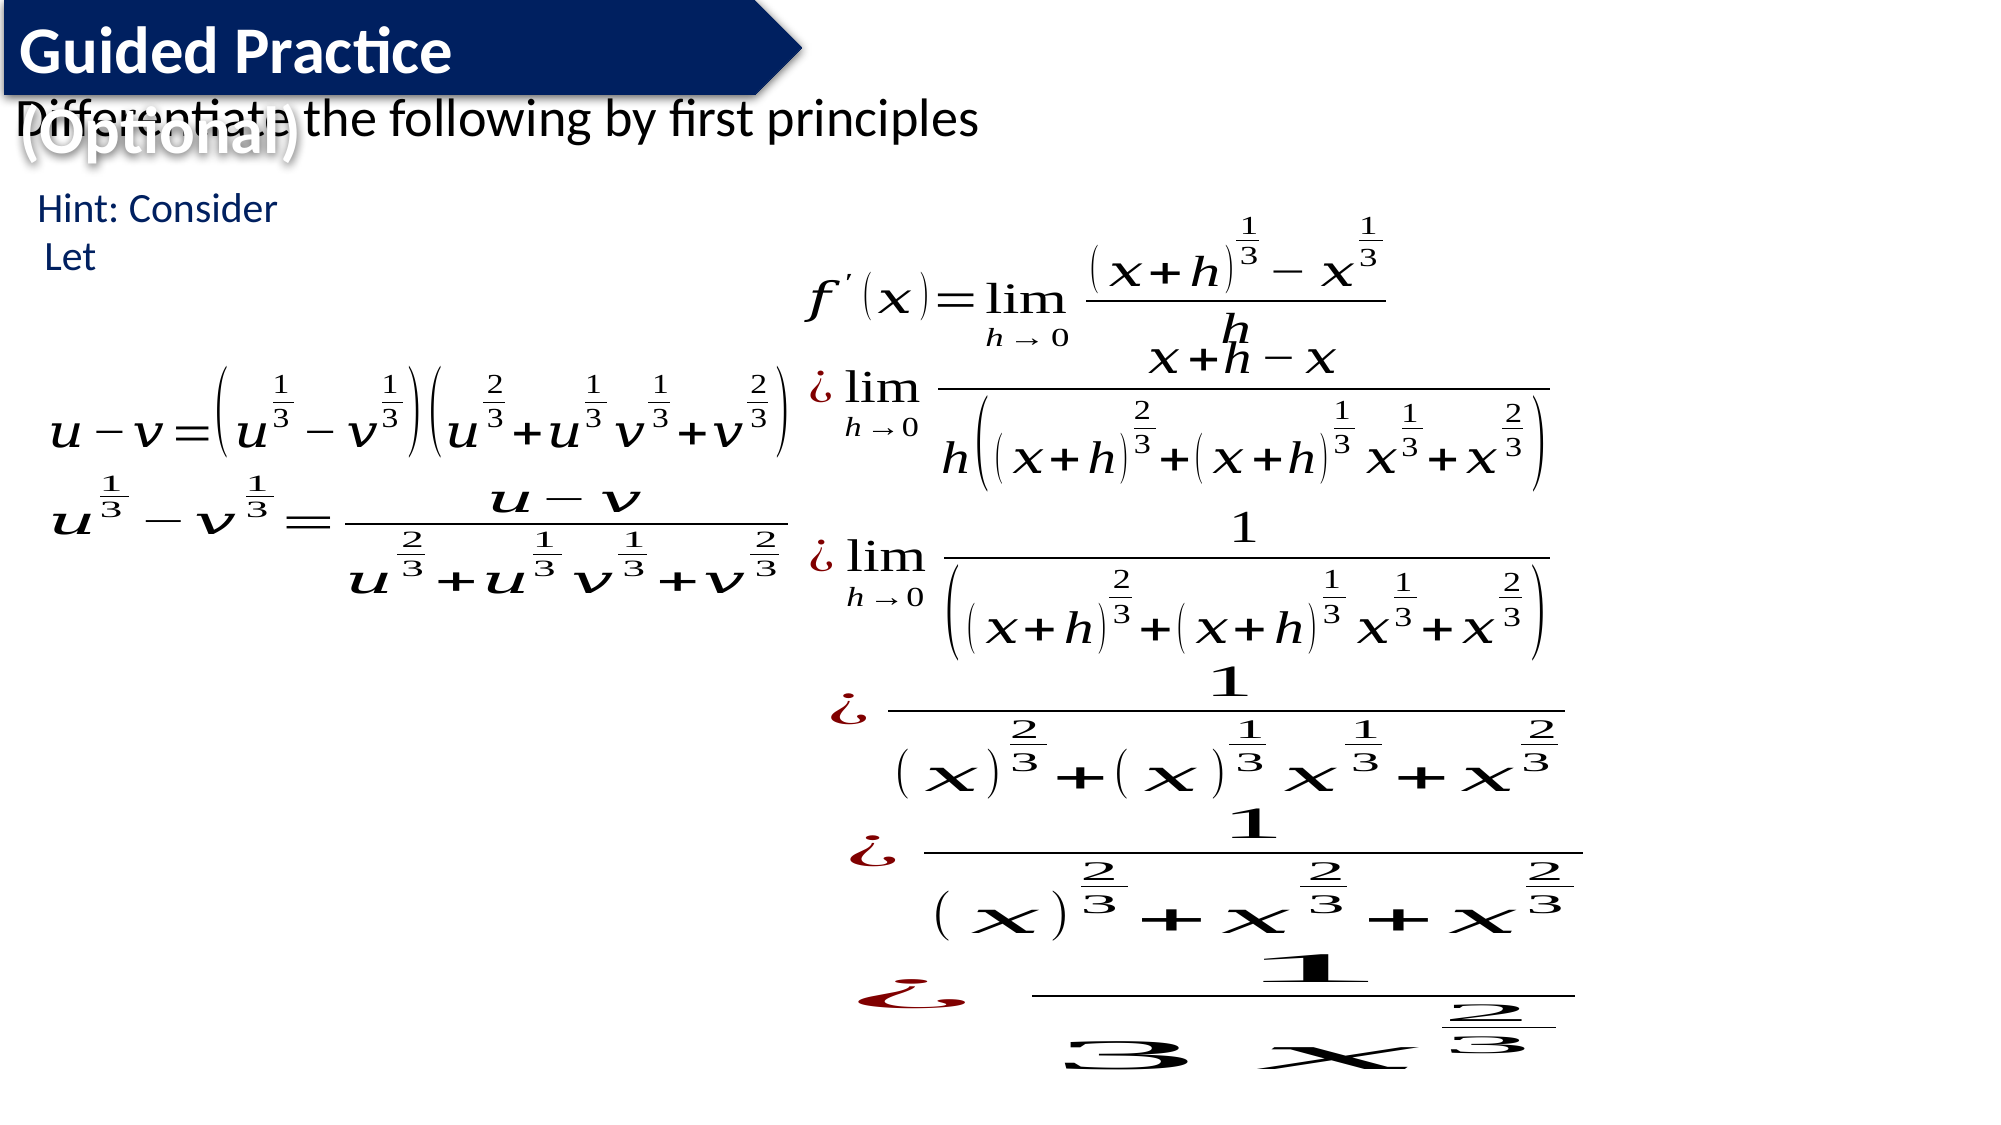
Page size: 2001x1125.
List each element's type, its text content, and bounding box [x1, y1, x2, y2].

text_box Guided Practice (Optional) [4, 0, 802, 95]
